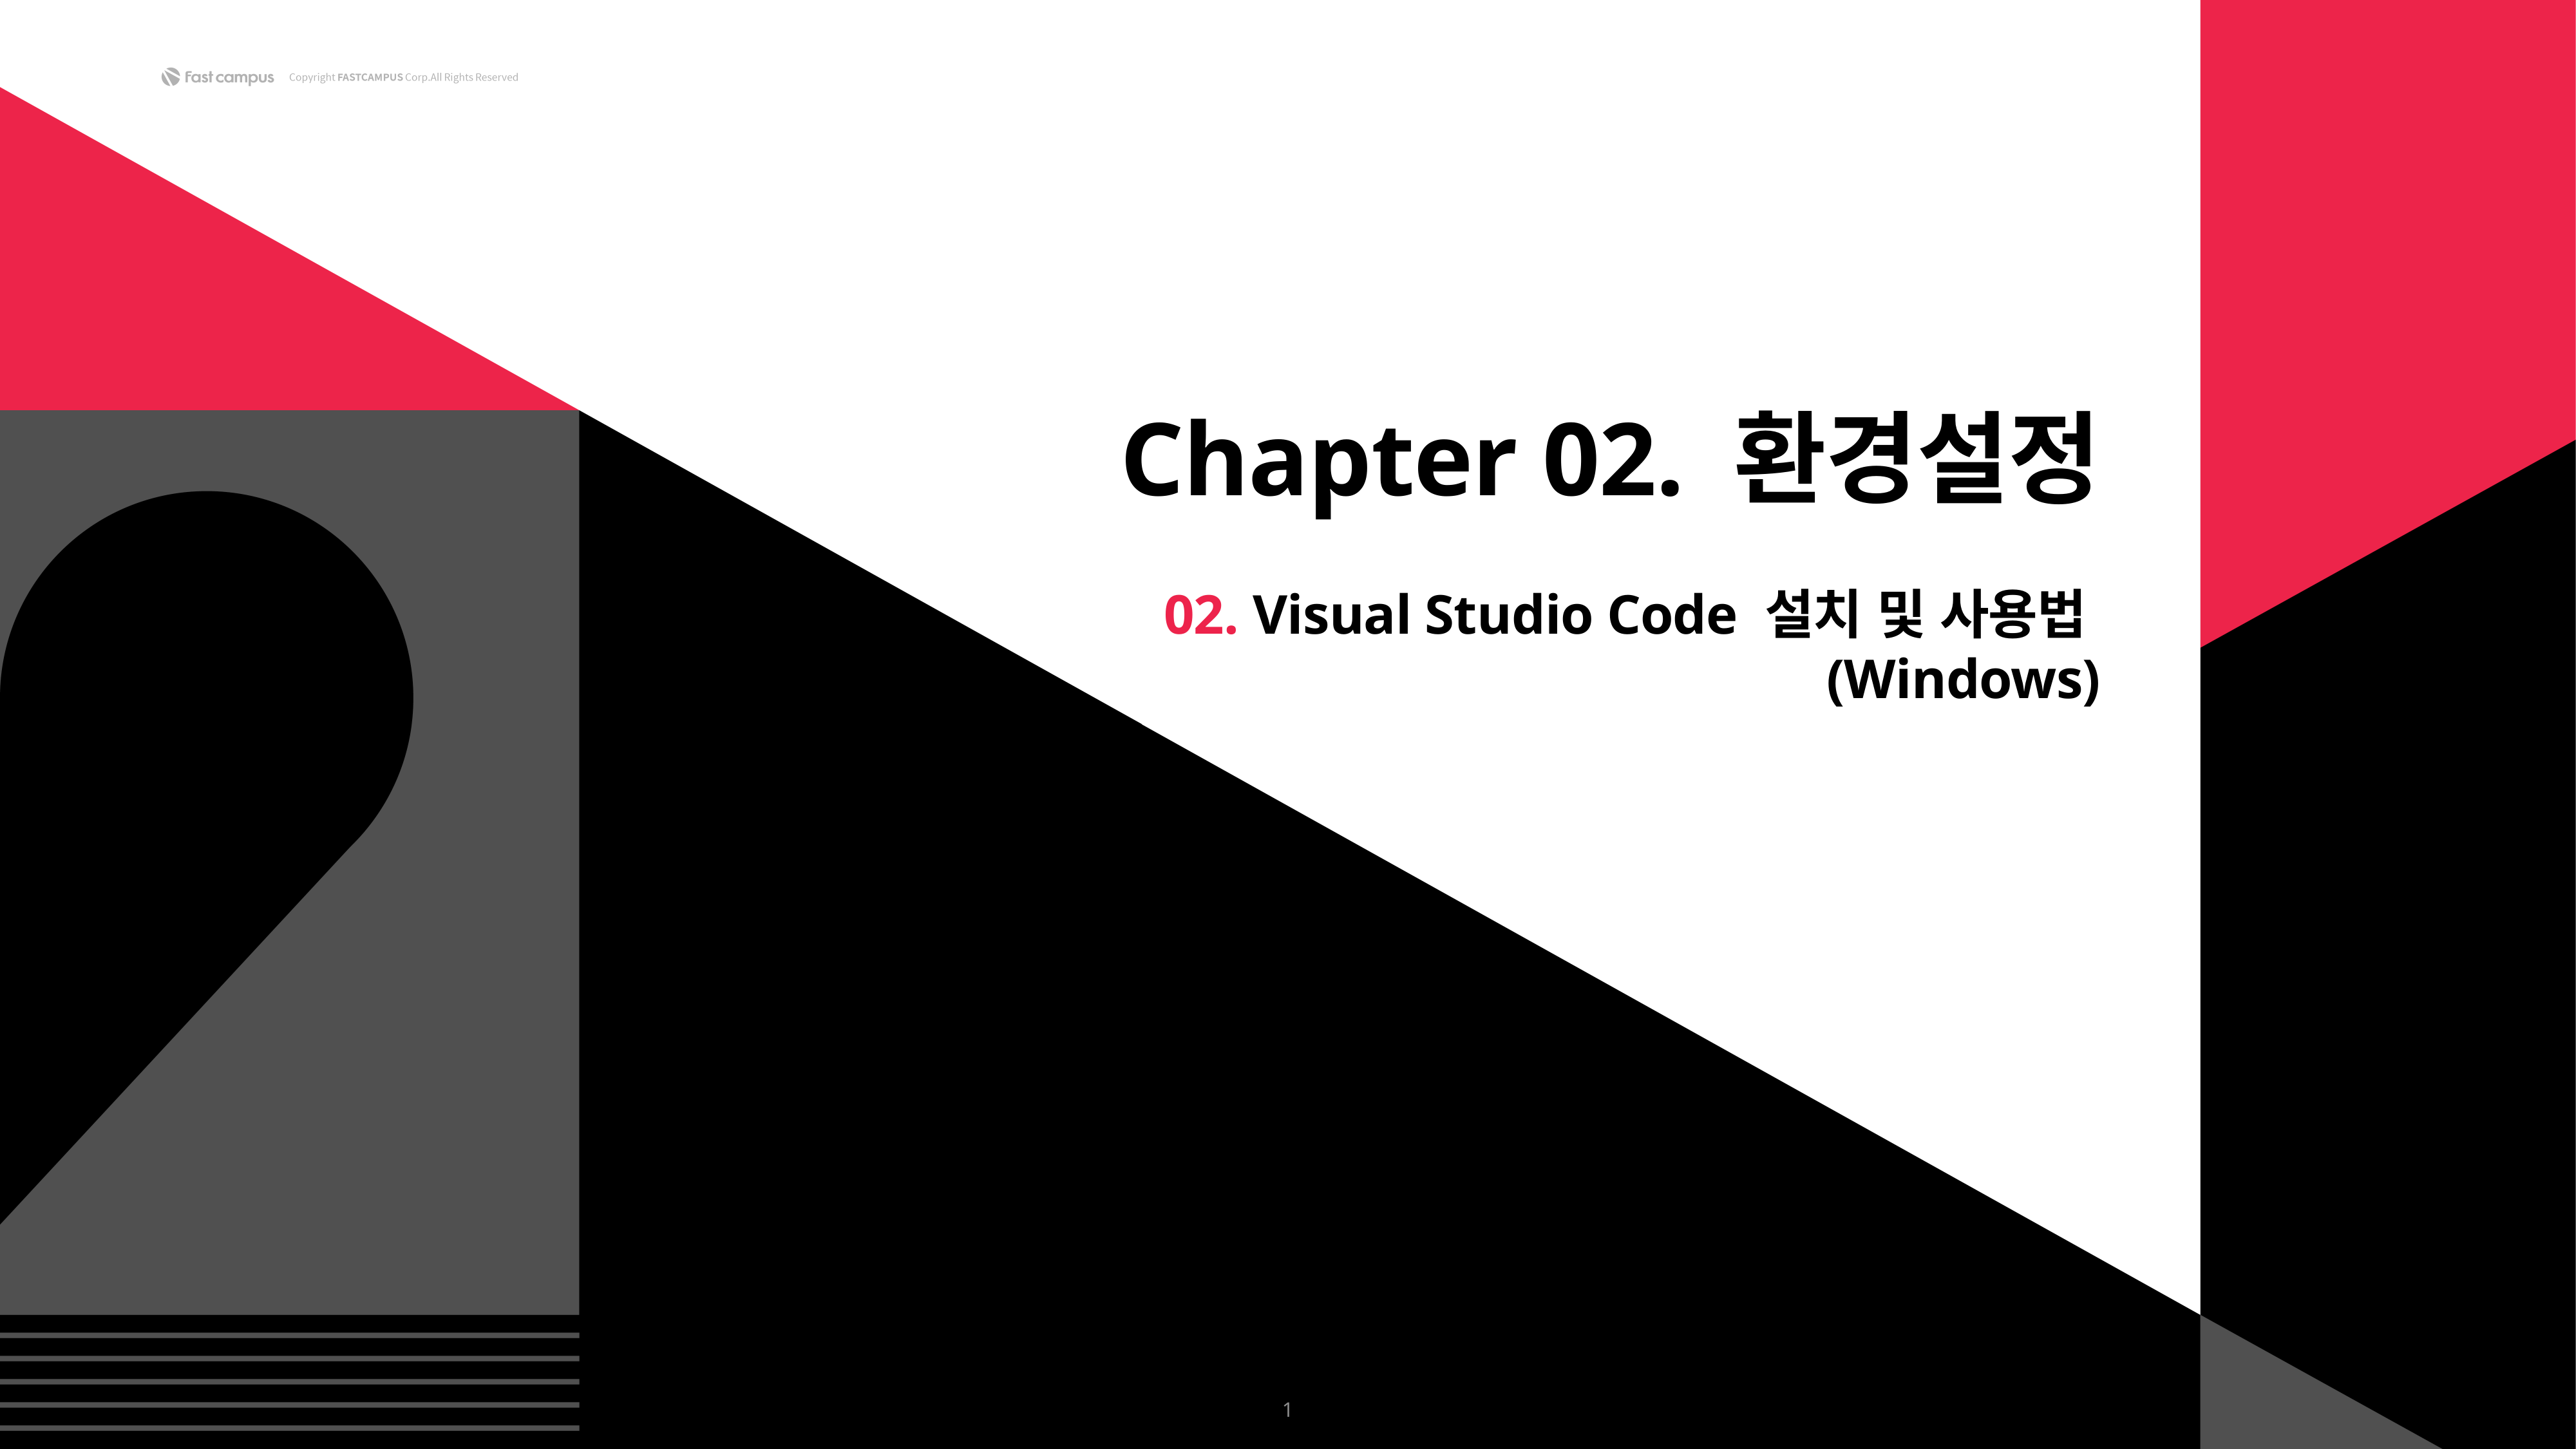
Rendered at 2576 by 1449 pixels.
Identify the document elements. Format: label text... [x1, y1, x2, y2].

text_box Chapter 02. 환경설정 02. Visual Studio Code 설치 및 사용법 (Windows) [254, 390, 2107, 715]
picture [0, 0, 2576, 1449]
slide_number 1 [998, 1372, 1578, 1449]
